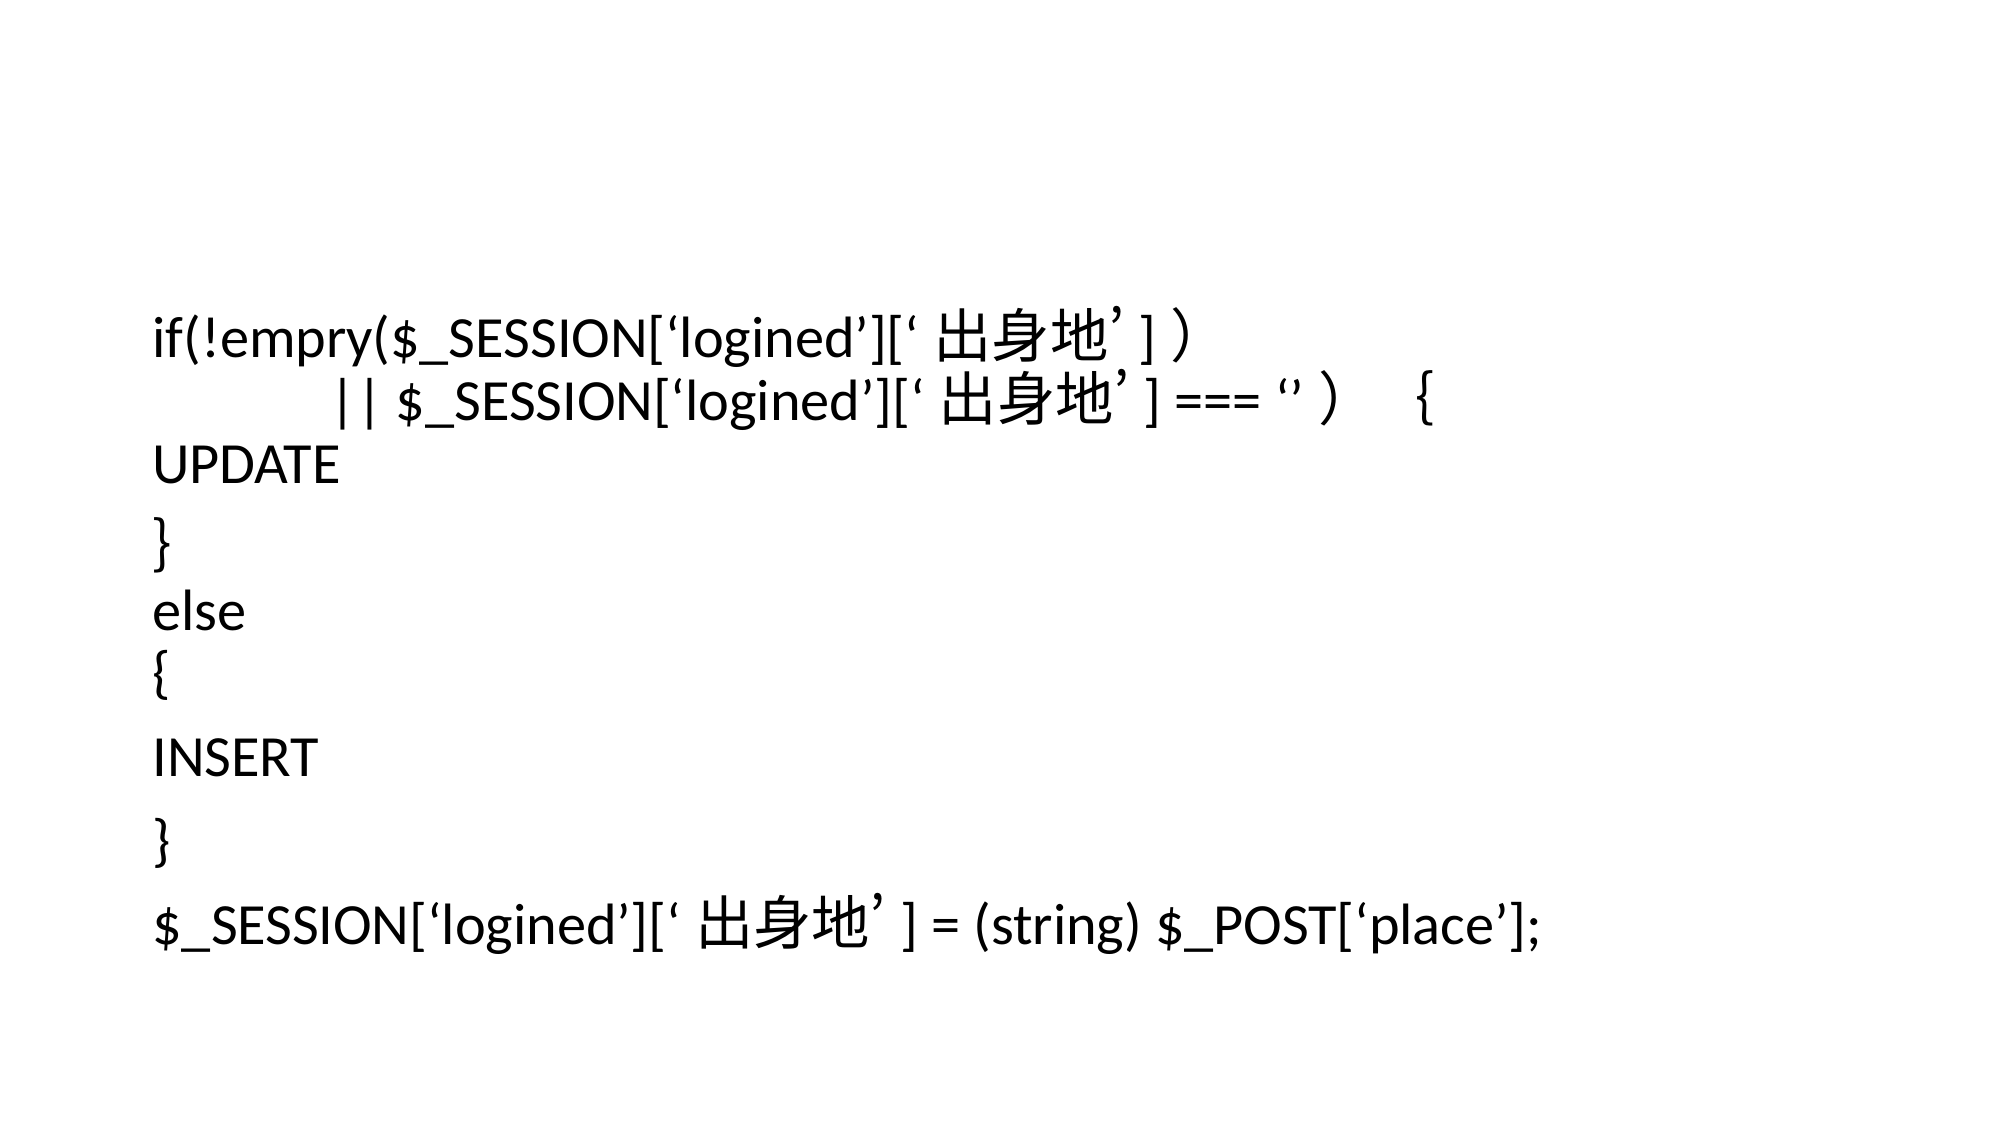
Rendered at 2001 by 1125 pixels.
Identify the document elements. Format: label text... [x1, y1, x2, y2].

list if(!empry($_SESSION[‘logined’][‘出身地’]） || $_SESSION[‘logined’][‘出身地’] === ‘’）｛ UPDATE ｝ else { INSERT } $_SESSION[‘logined’][‘出身地’] = (string) $_POST[‘place’]; [137, 299, 1863, 1014]
